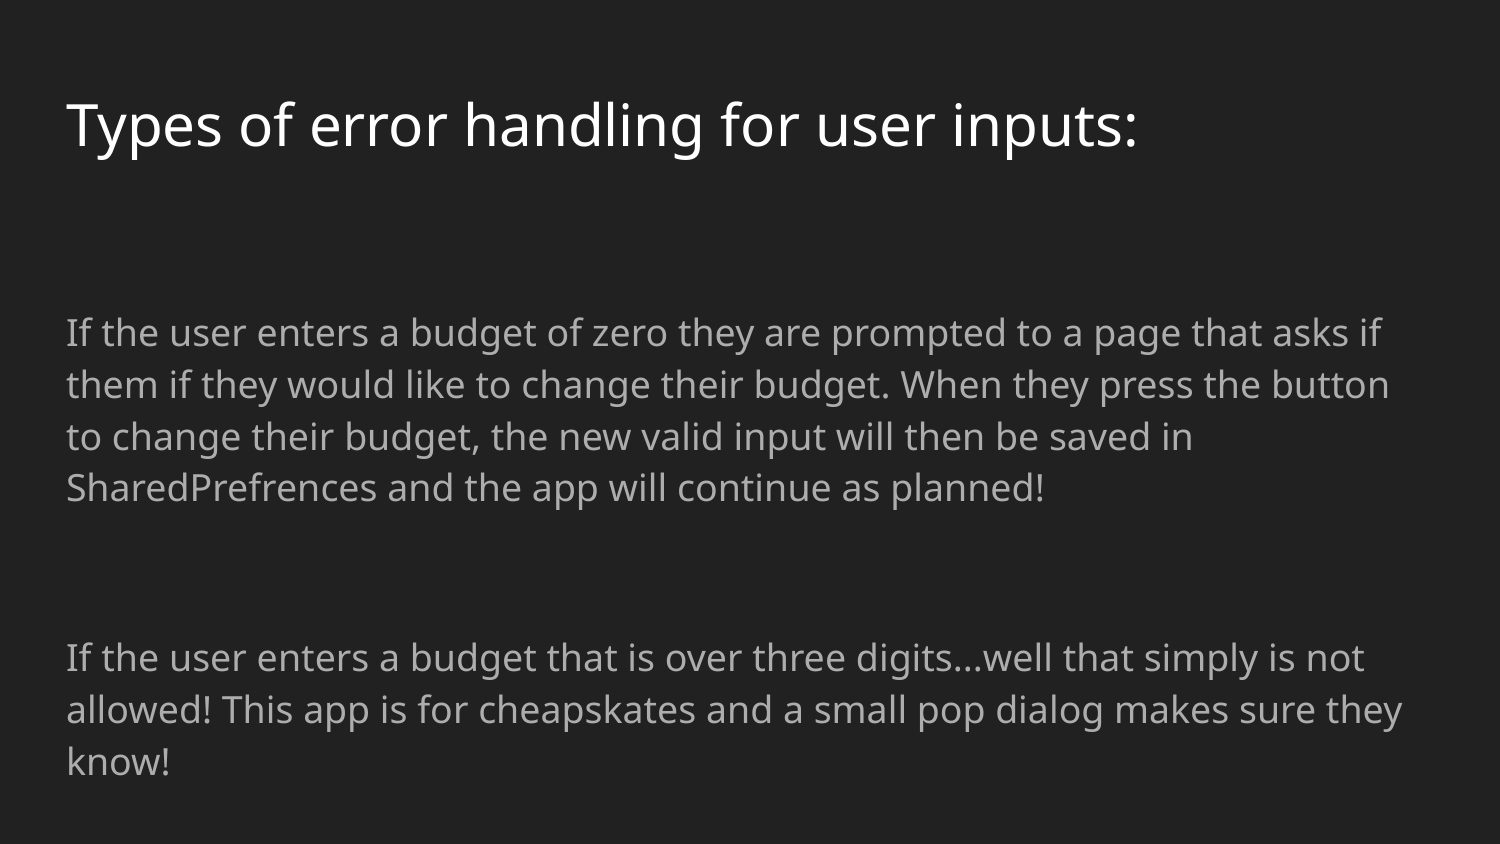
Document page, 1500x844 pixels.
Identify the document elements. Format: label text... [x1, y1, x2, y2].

list If the user enters a budget of zero they are prompted to a page that asks if them if they would like to change their budget. When they press the button to change their budget, the new valid input will then be saved in SharedPrefrences and the app will continue as planned! If the user enters a budget that is over three digits...well that simply is not allowed! This app is for cheapskates and a small pop dialog makes sure they know! [51, 287, 1449, 750]
title Types of error handling for user inputs: [51, 72, 1449, 239]
